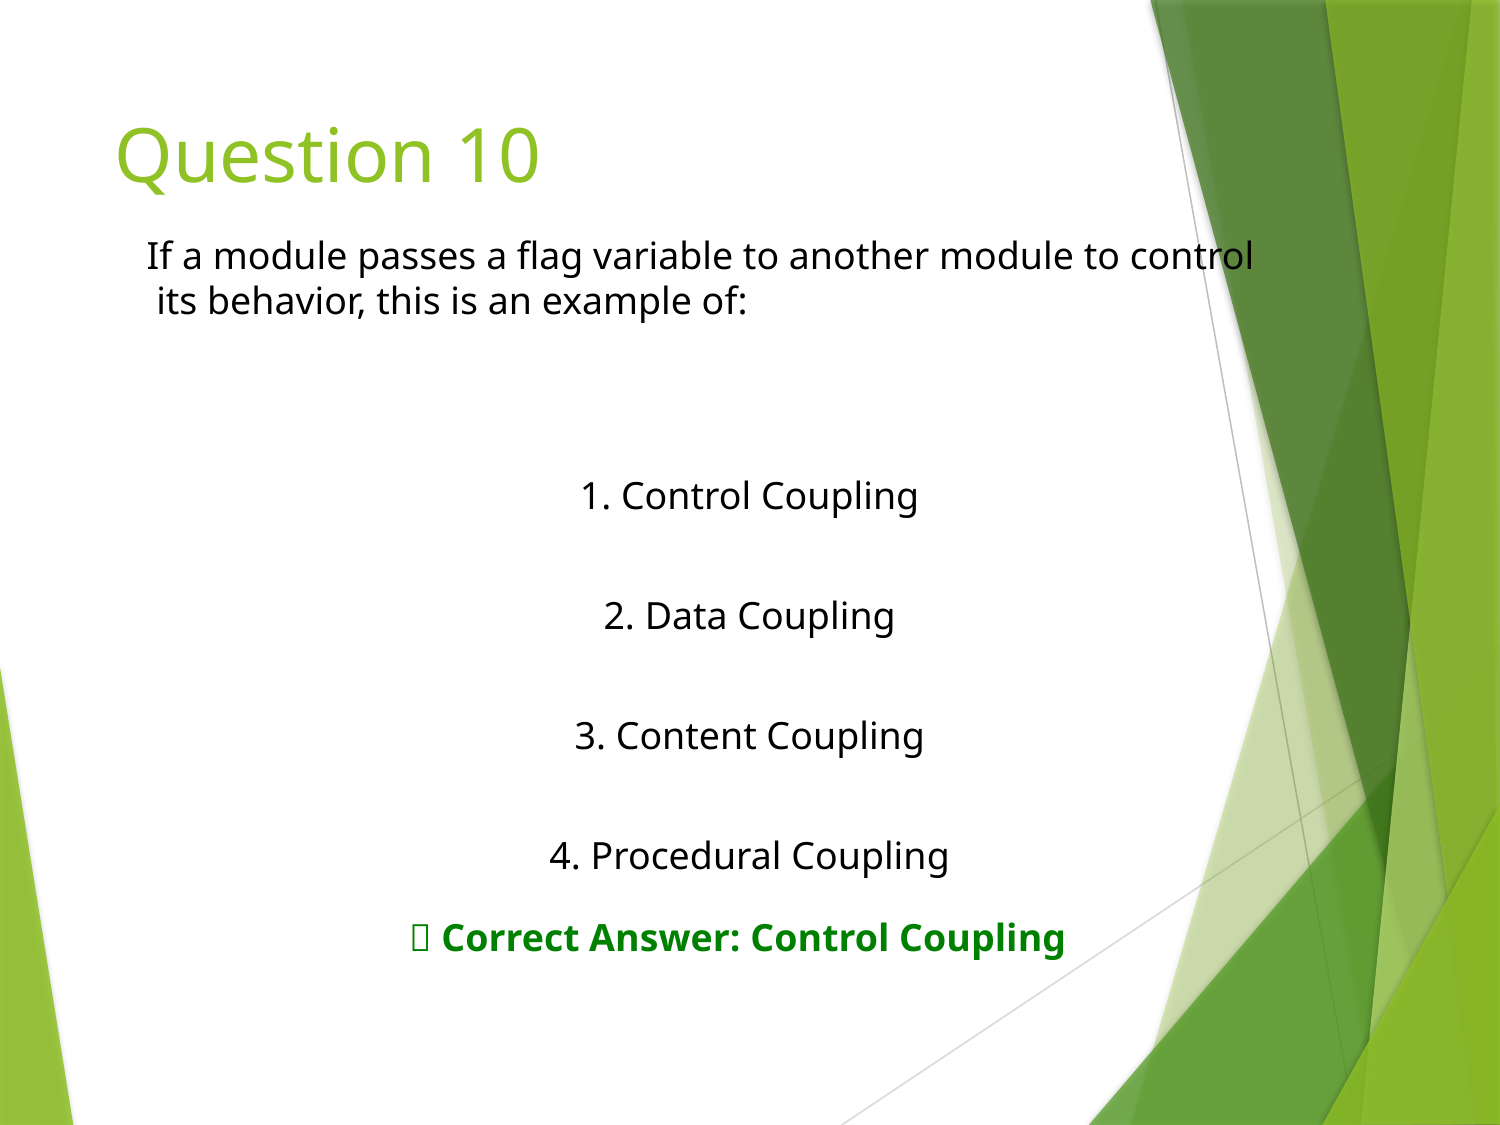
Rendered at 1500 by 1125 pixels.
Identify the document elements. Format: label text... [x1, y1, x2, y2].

text_box If a module passes a flag variable to another module to control its behavior, this is an example of: [131, 224, 1271, 330]
title Question 10 [99, 99, 1142, 317]
text_box 1. Control Coupling [565, 419, 935, 525]
text_box 3. Content Coupling [559, 659, 941, 765]
text_box ✅ Correct Answer: Control Coupling [394, 861, 1082, 967]
text_box 4. Procedural Coupling [534, 779, 966, 861]
text_box 2. Data Coupling [588, 539, 912, 645]
